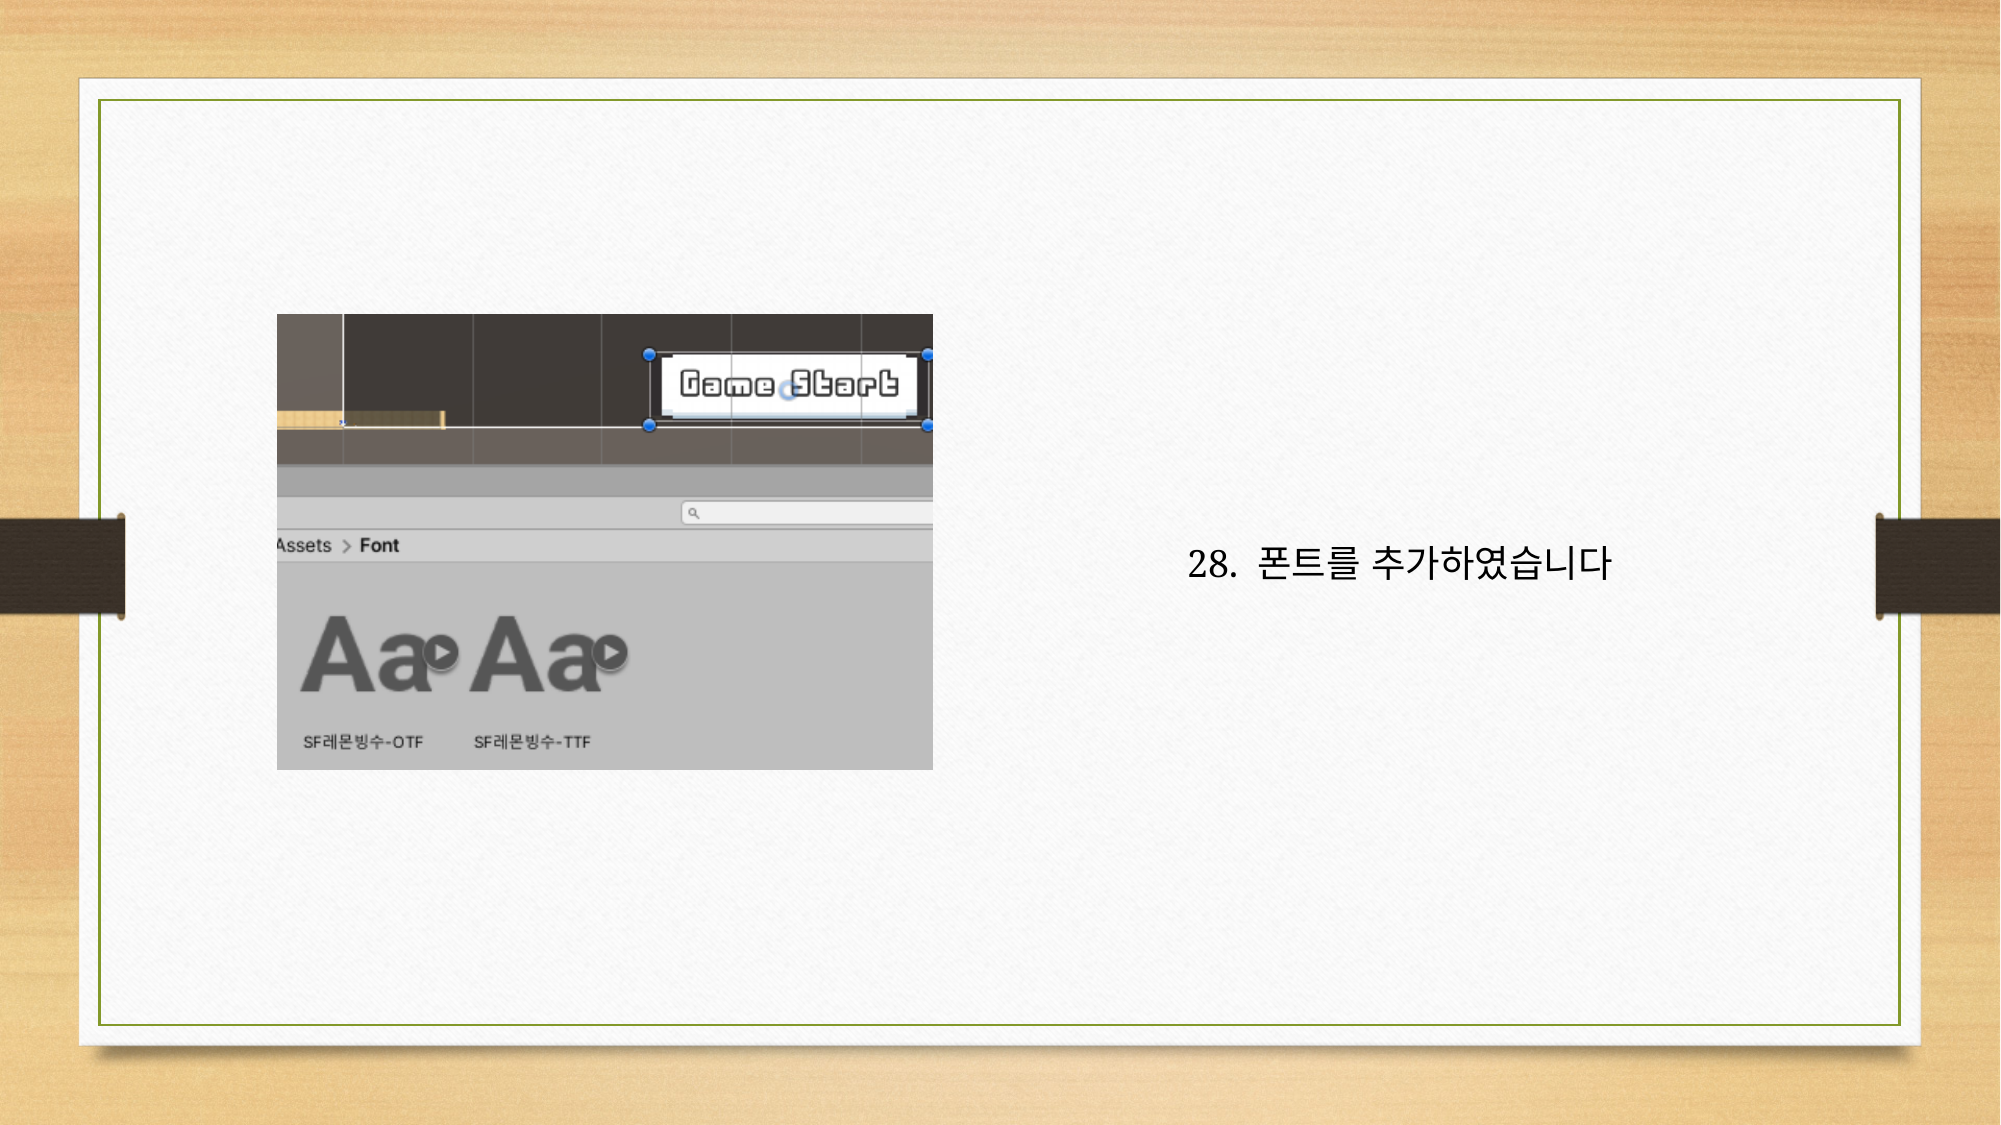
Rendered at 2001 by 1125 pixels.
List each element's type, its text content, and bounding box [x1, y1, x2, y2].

text_box 28. 폰트를 추가하였습니다 [1172, 532, 1649, 592]
picture [0, 0, 2001, 1125]
